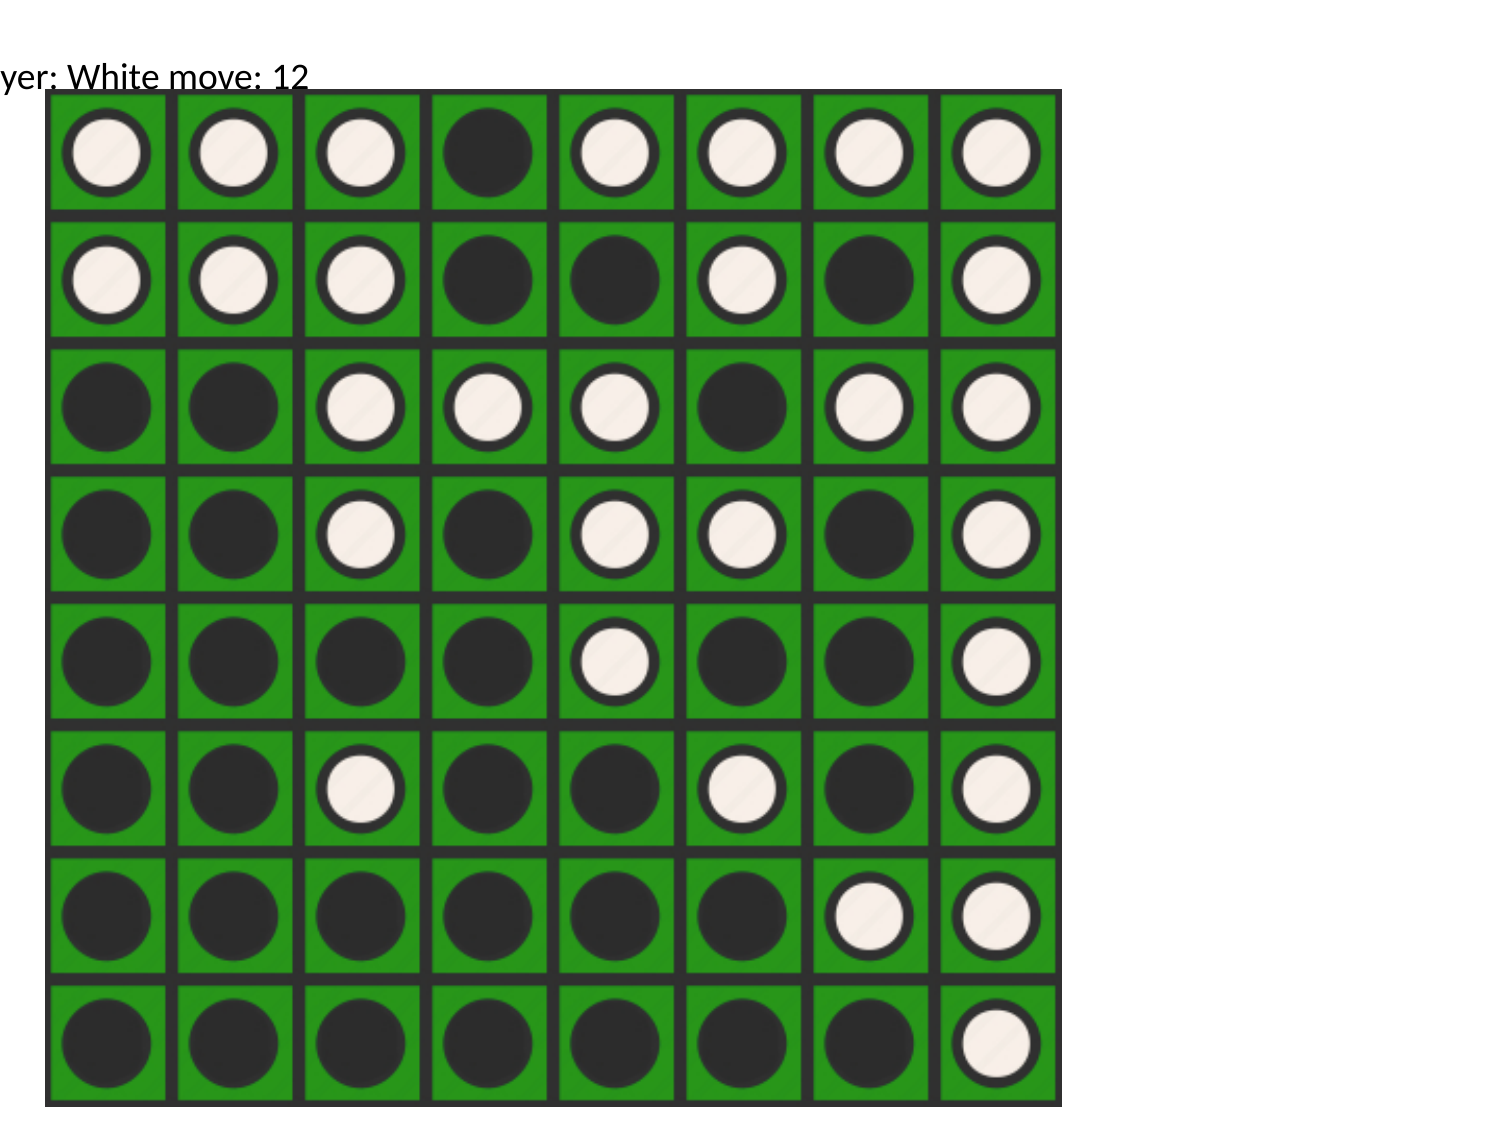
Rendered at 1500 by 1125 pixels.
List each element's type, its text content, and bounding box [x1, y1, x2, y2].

picture [44, 89, 1062, 1107]
text_box turn: 60 player: White move: 12 [0, 44, 325, 105]
